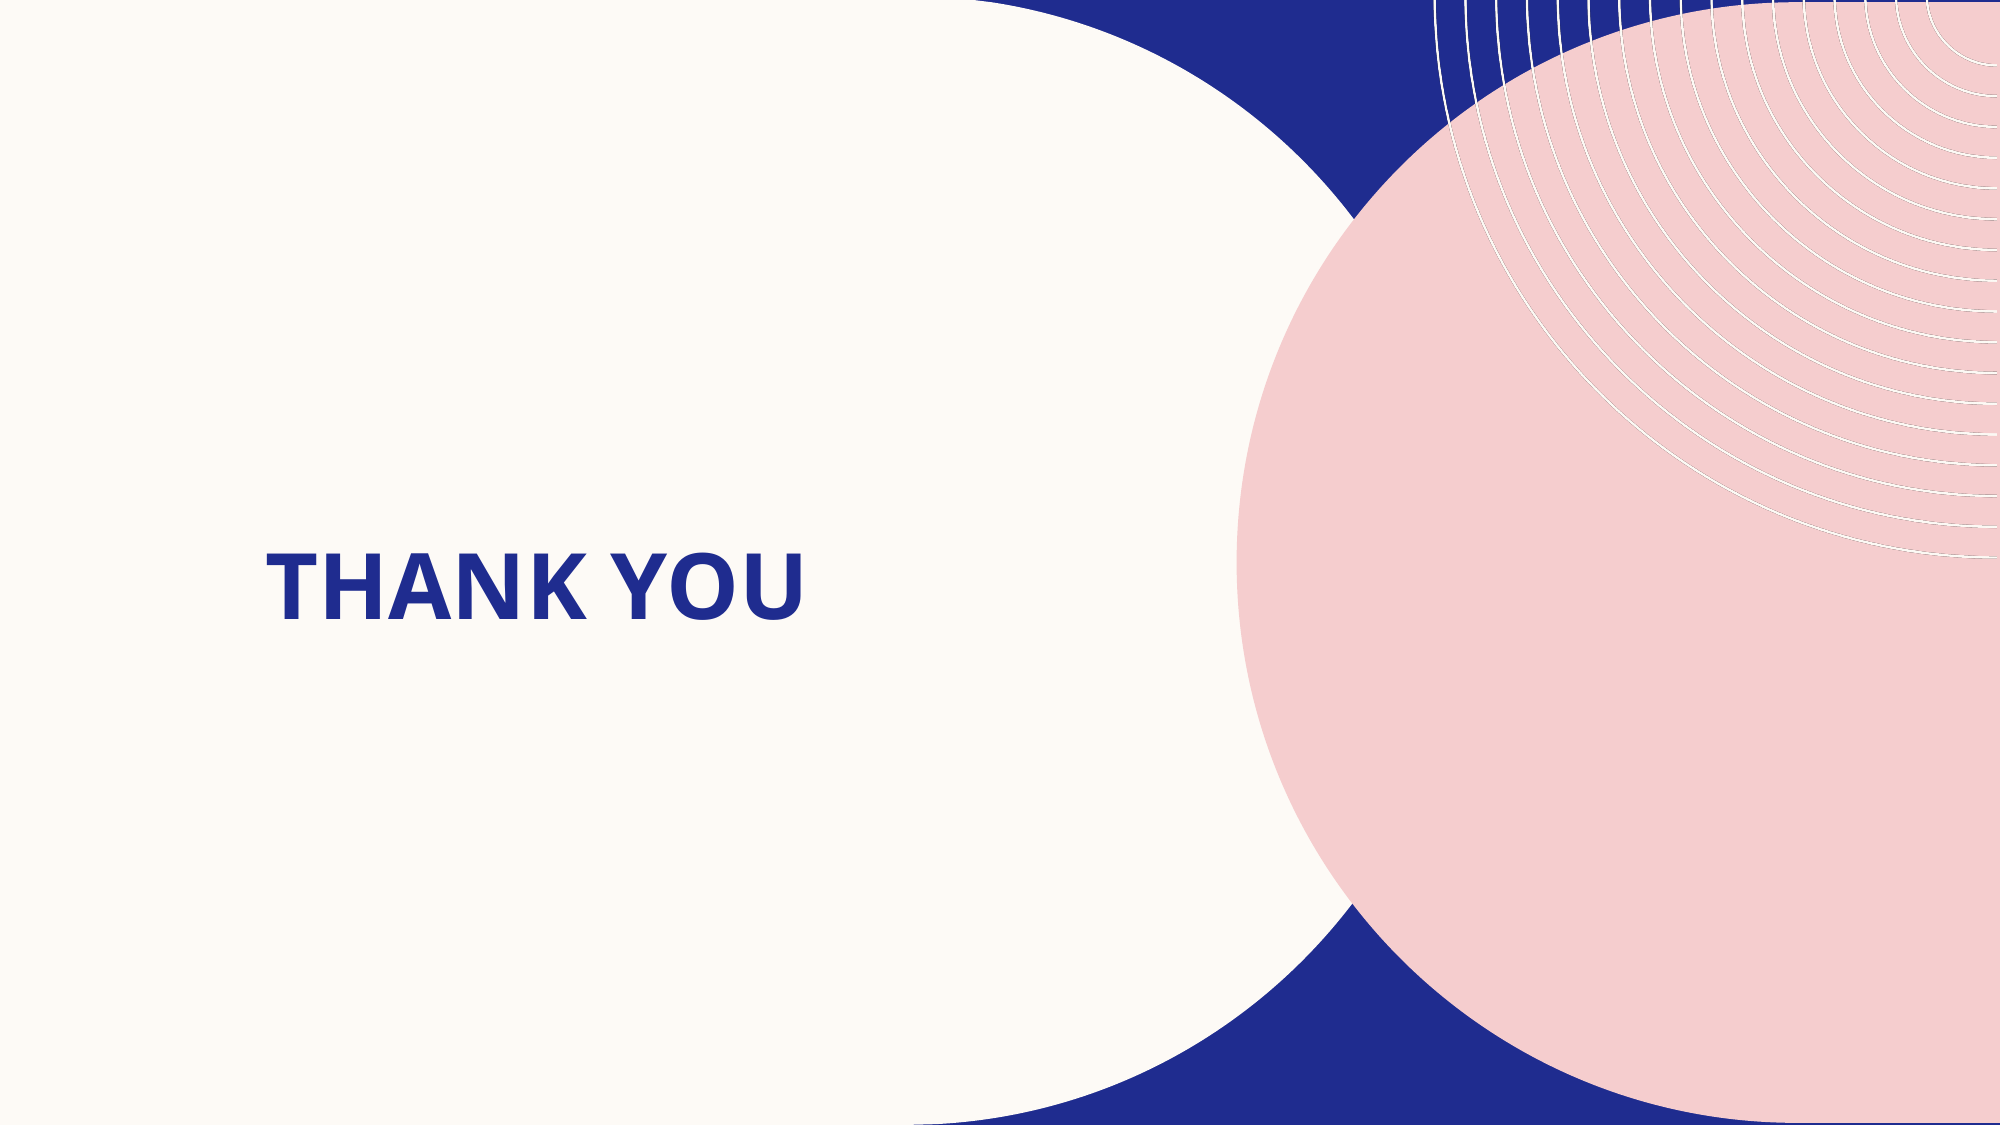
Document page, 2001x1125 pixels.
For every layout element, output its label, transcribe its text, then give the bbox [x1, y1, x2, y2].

picture [1433, 0, 1997, 559]
title THANK YOU [250, 409, 935, 772]
